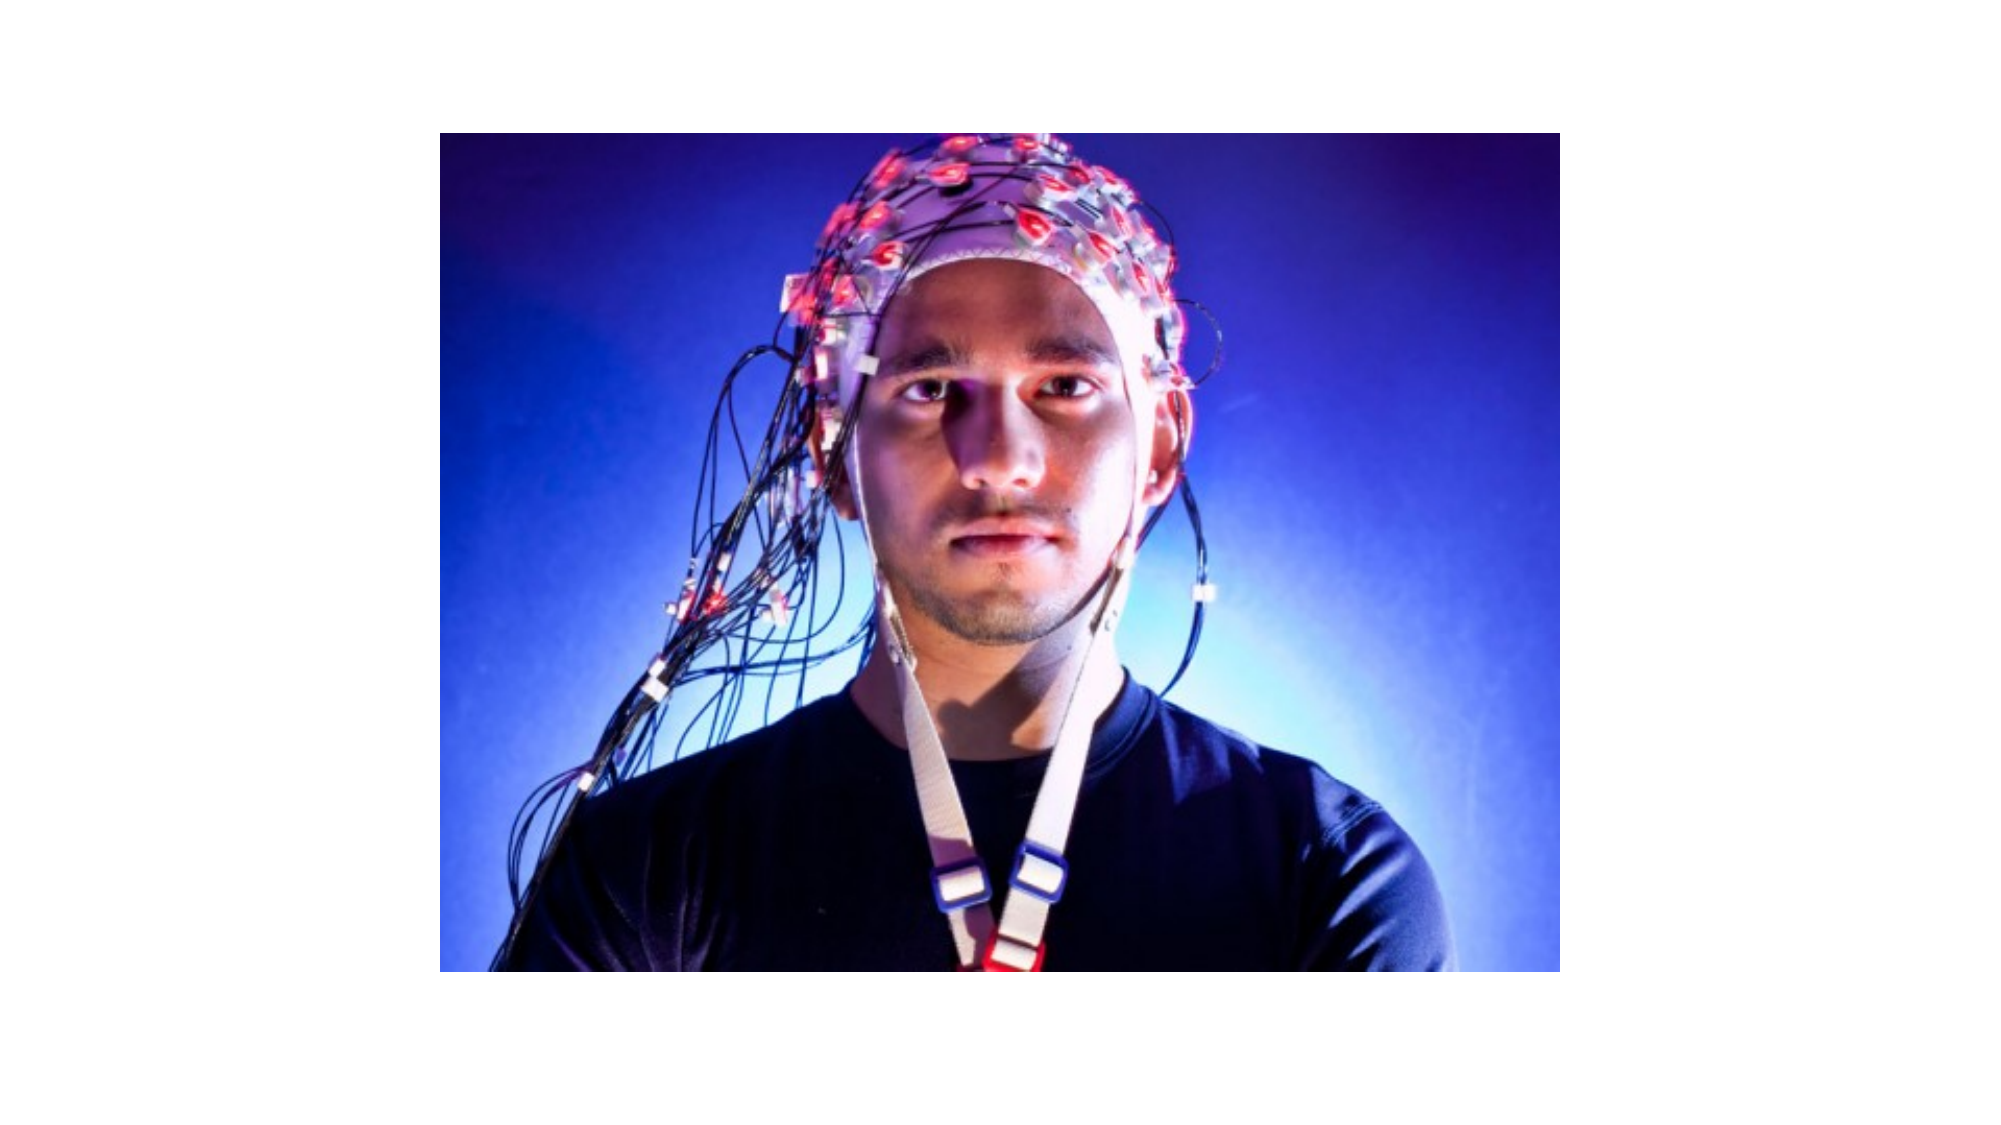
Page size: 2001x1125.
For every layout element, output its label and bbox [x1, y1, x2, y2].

picture [440, 133, 1560, 972]
